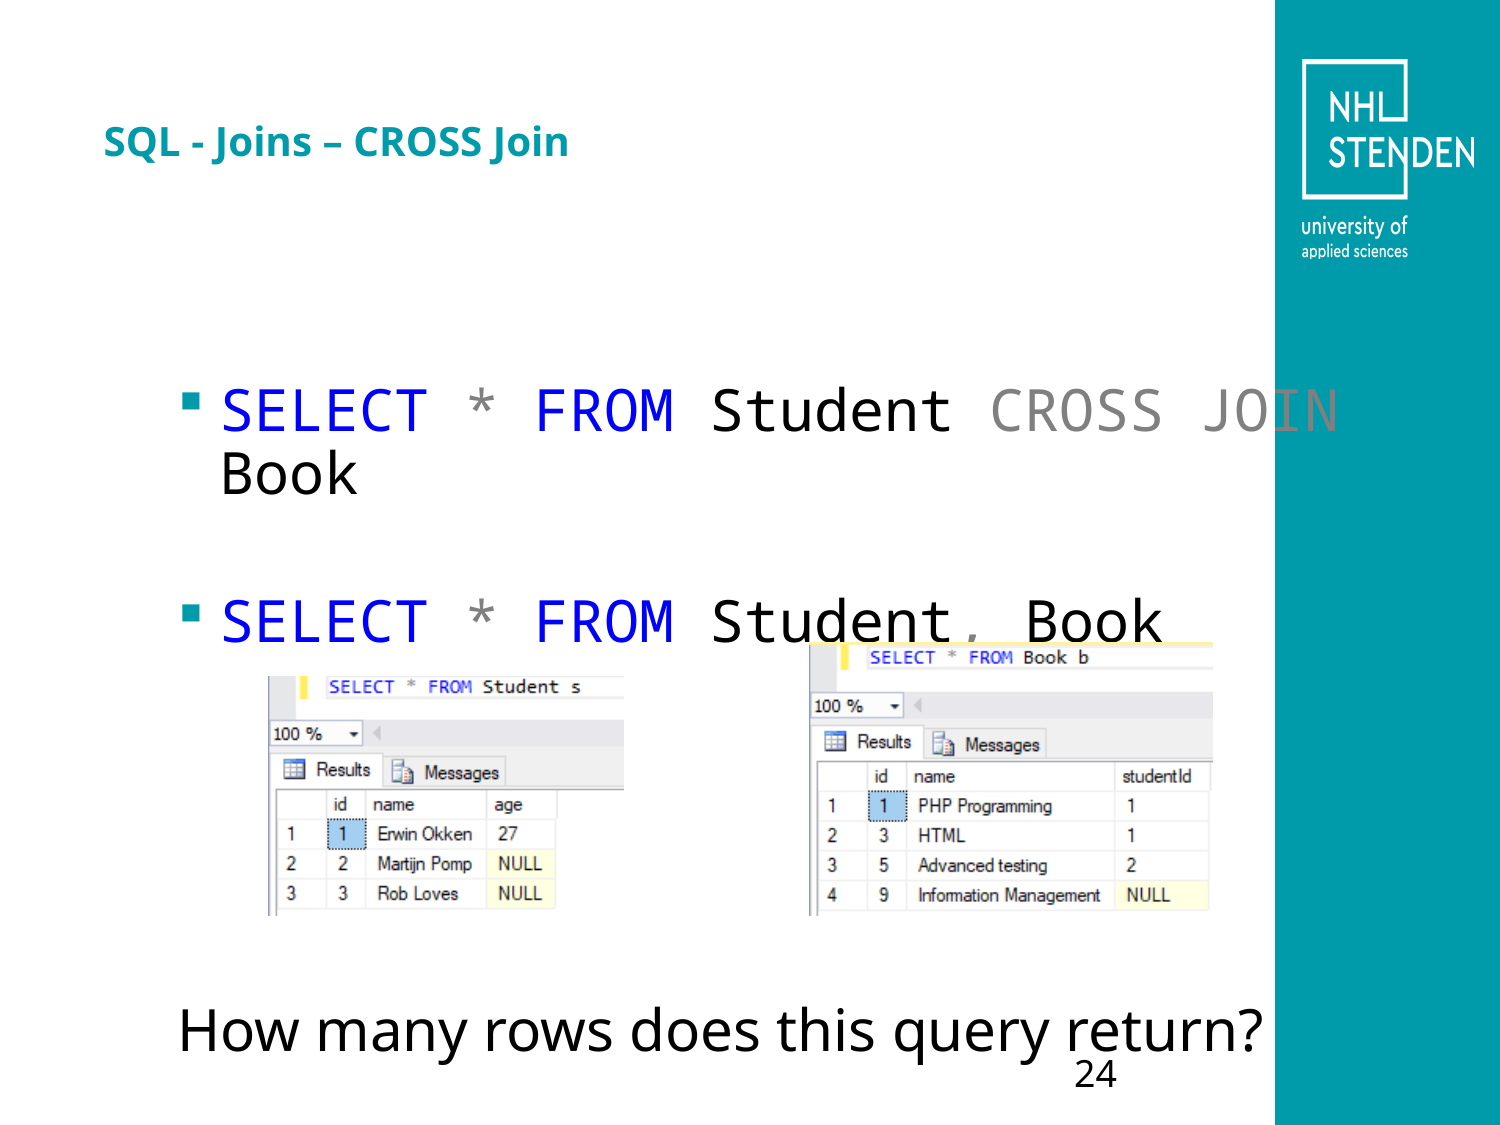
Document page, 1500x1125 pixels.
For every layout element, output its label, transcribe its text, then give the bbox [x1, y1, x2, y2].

title SQL - Joins – CROSS Join [88, 113, 1376, 222]
list SELECT * FROM Student CROSS JOIN Book SELECT * FROM Student, Book How many rows does this query return? [162, 373, 1500, 1012]
picture [1302, 59, 1474, 259]
slide_number 24 [1059, 1042, 1259, 1103]
picture [808, 642, 1213, 916]
picture [268, 676, 624, 916]
